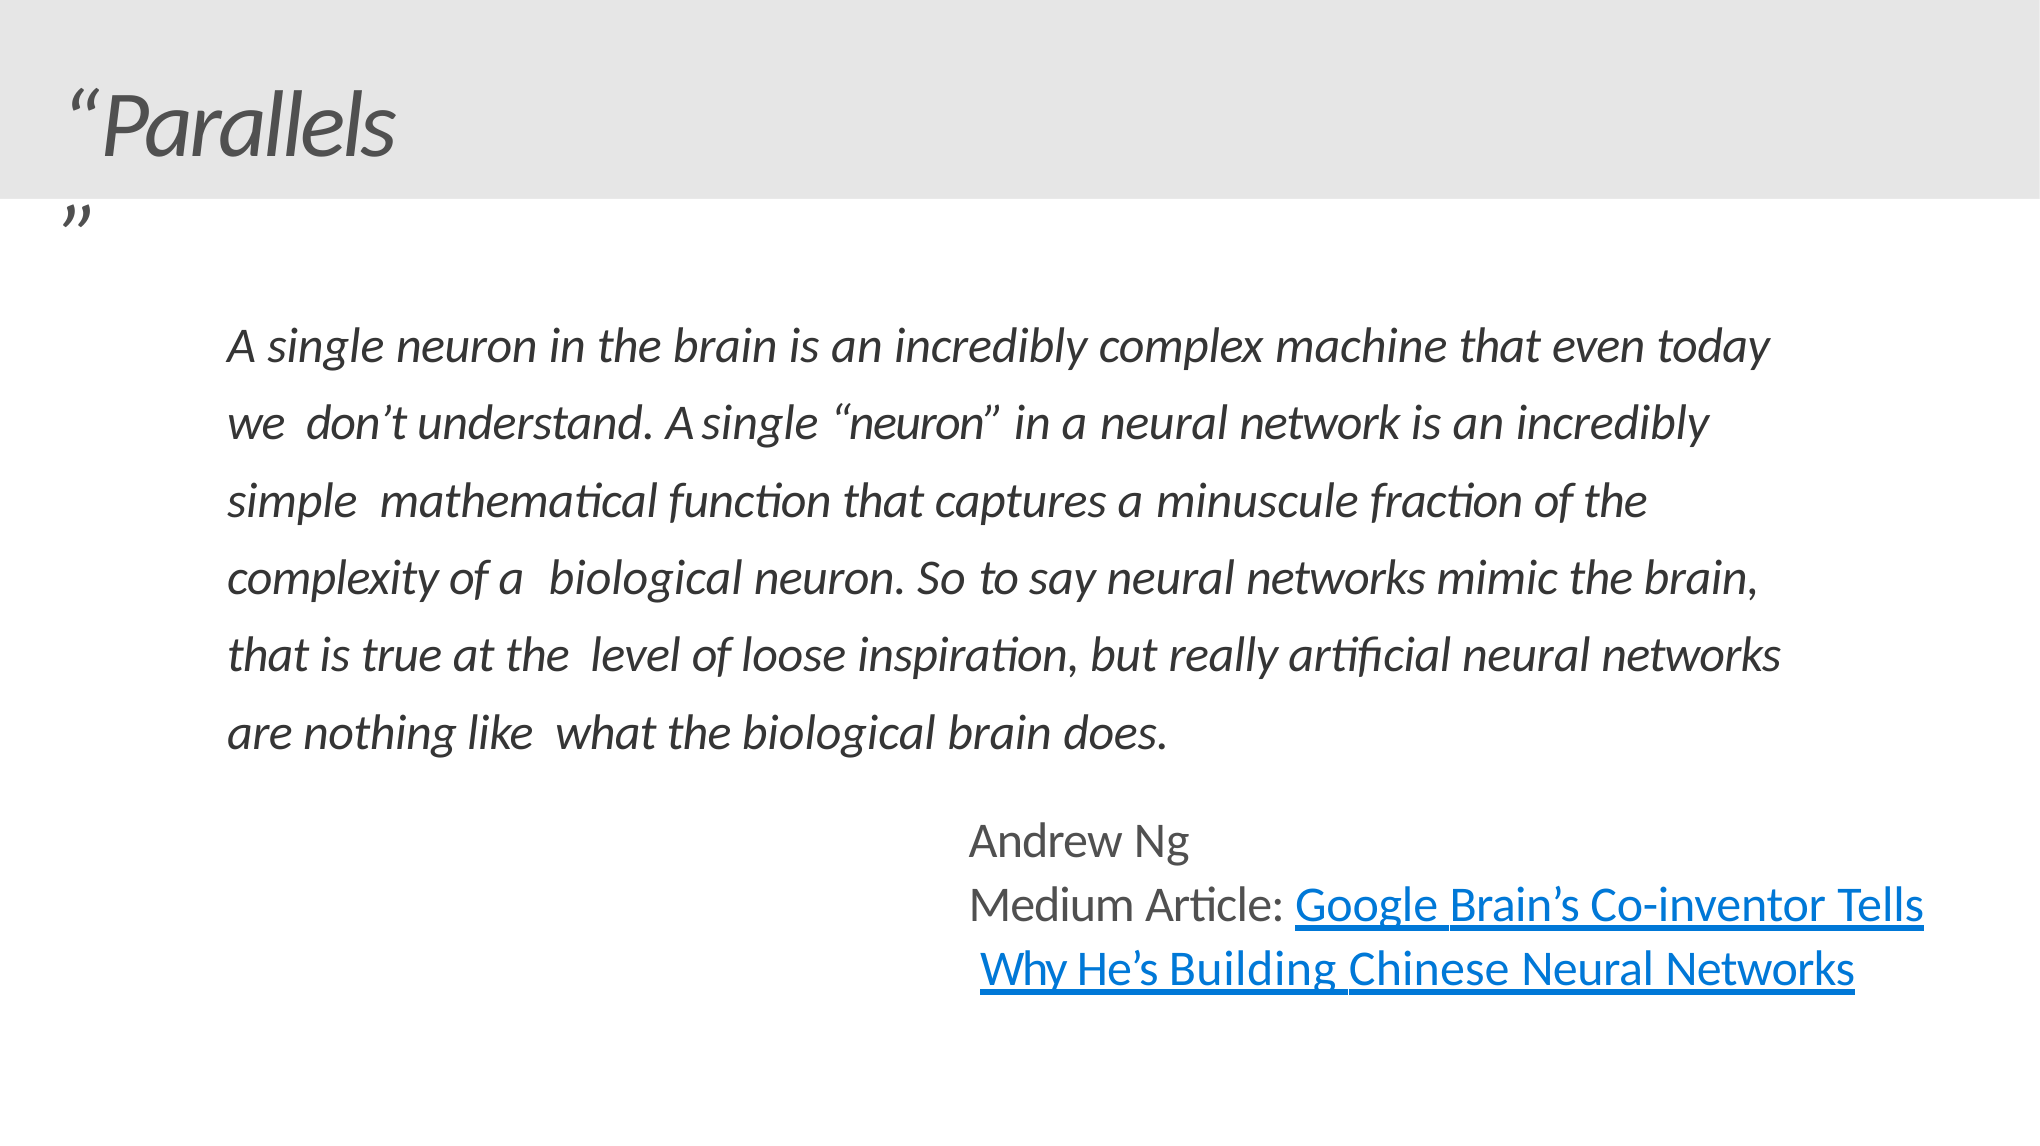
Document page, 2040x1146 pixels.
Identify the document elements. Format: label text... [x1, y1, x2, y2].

text_box A single neuron in the brain is an incredibly complex machine that even today we don’t understand. A single “neuron” in a neural network is an incredibly simple mathematical function that captures a minuscule fraction of the complexity of a biological neuron. So to say neural networks mimic the brain, that is true at the level of loose inspiration, but really artificial neural networks are nothing like what the biological brain does. Andrew Ng Medium Article: Google Brain’s Co-inventor Tells Why He’s Building Chinese Neural Networks [224, 293, 1933, 996]
title “Parallels” [58, 59, 432, 290]
